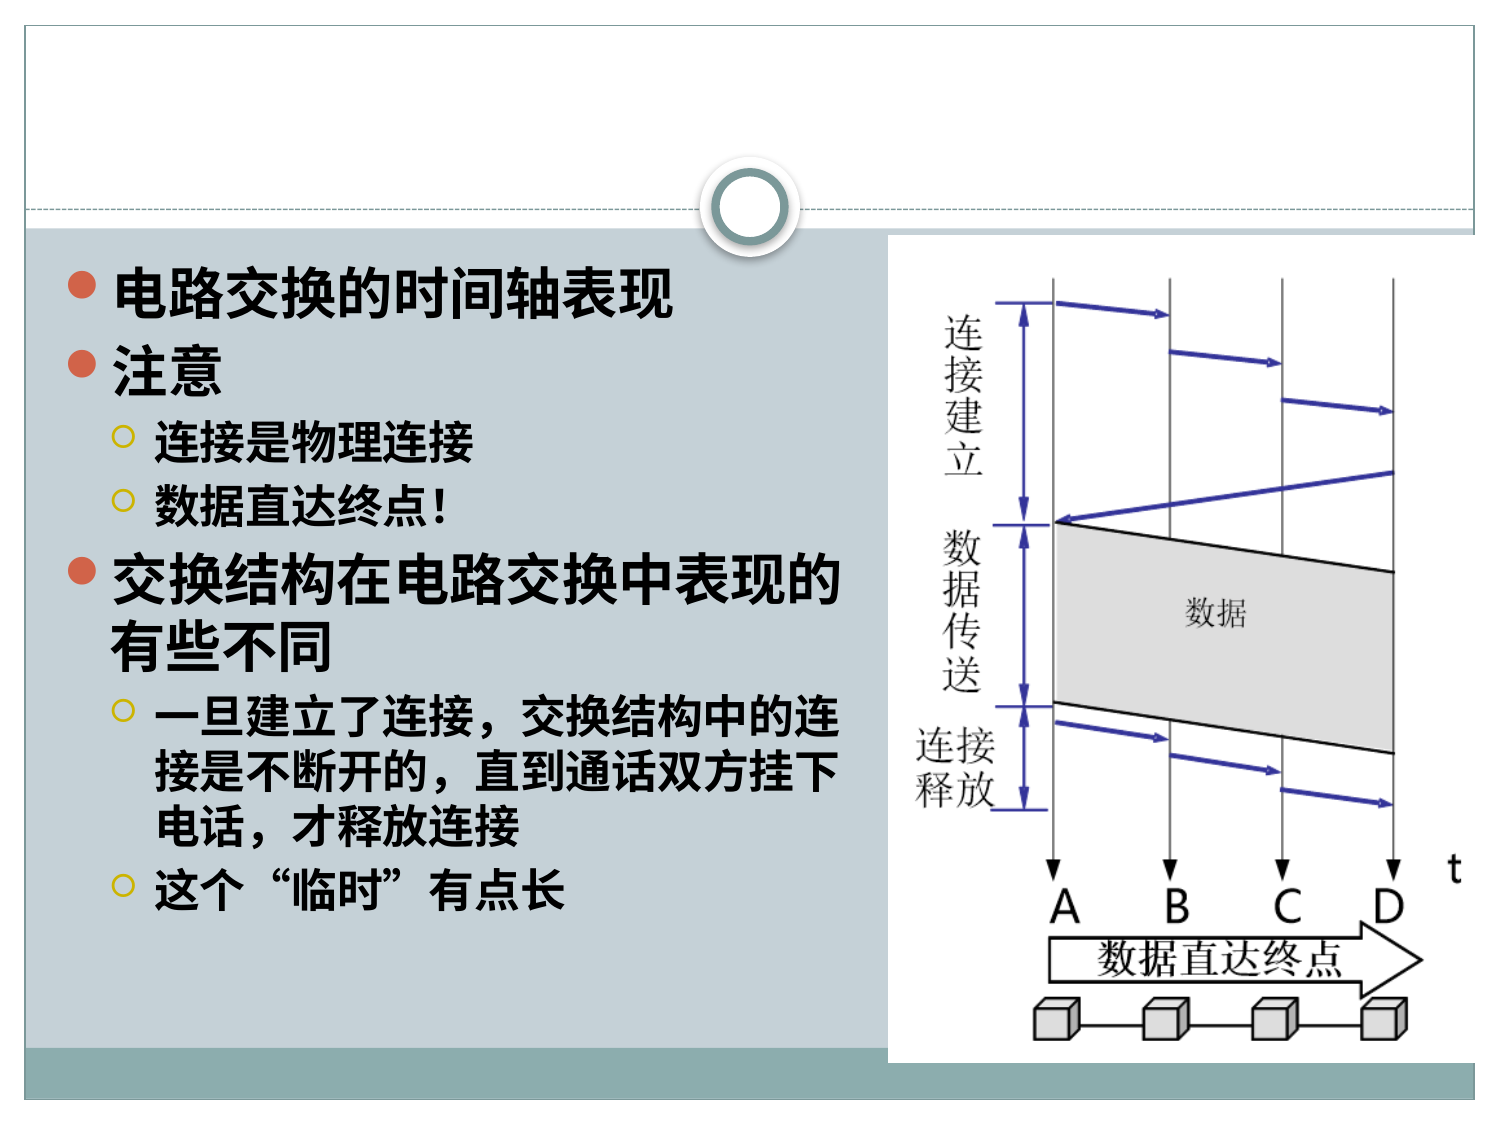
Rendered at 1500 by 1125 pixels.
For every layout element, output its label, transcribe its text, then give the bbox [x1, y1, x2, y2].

list 电路交换的时间轴表现 注意 连接是物理连接 数据直达终点！ 交换结构在电路交换中表现的有些不同 一旦建立了连接，交换结构中的连接是不断开的，直到通话双方挂下电话，才释放连接 这个“临时”有点长 [49, 250, 880, 1001]
picture [887, 235, 1500, 1063]
